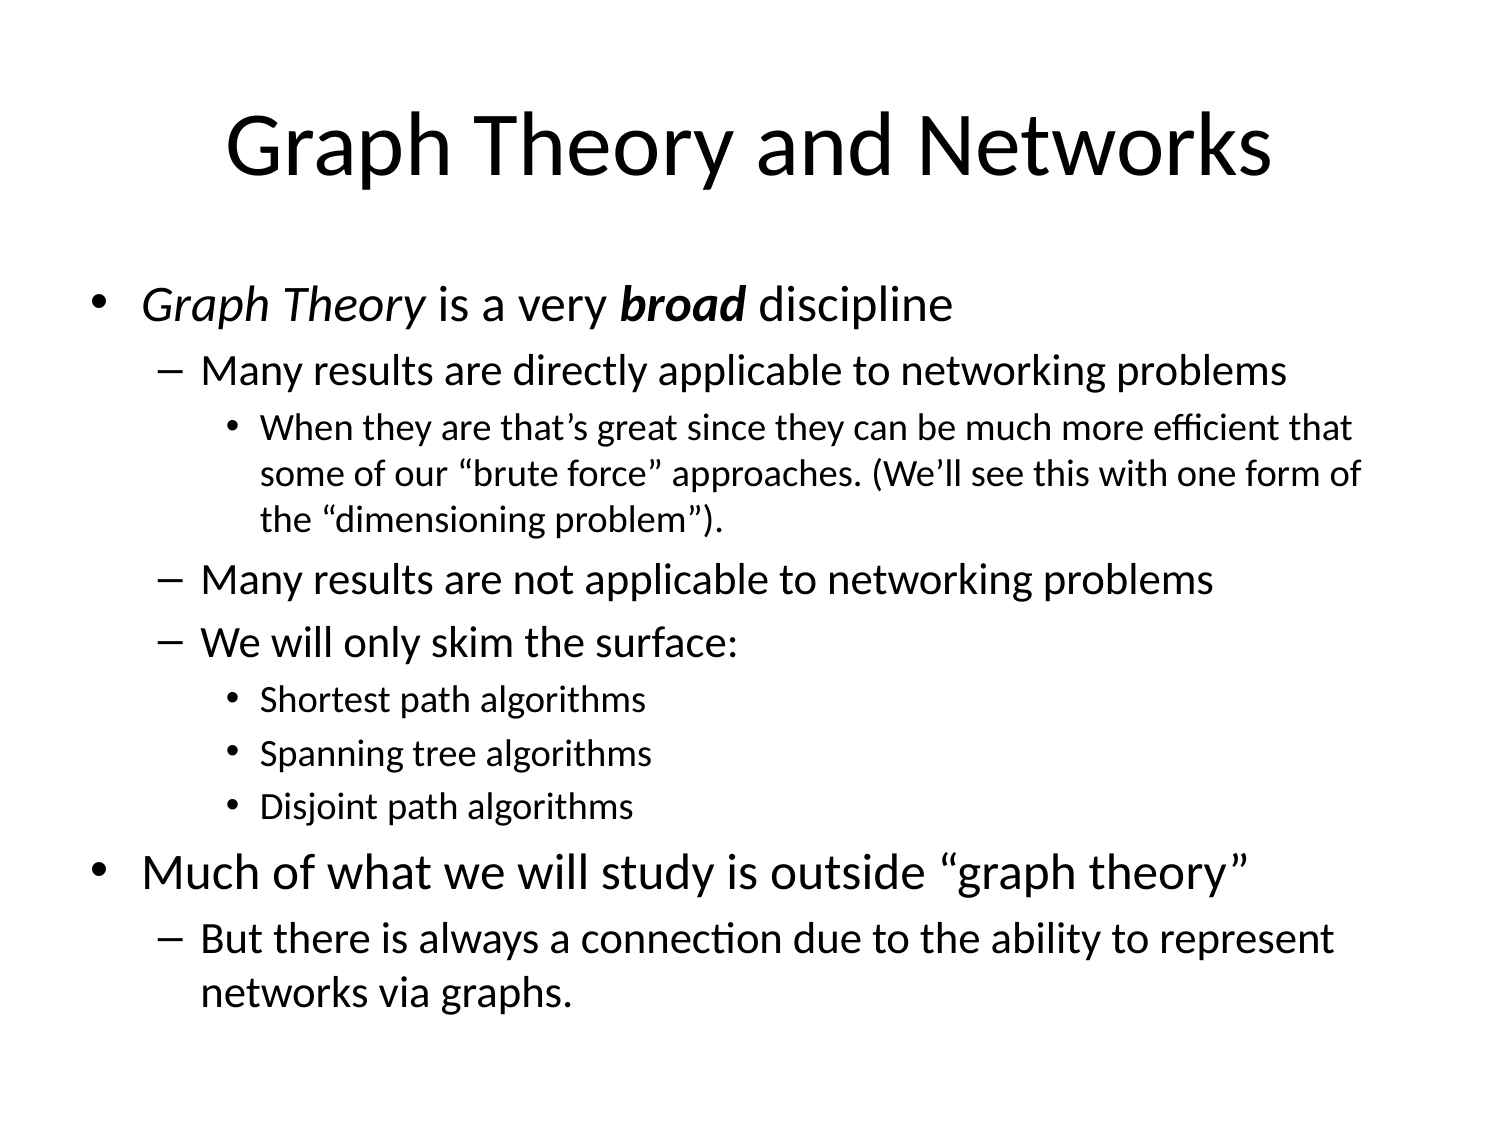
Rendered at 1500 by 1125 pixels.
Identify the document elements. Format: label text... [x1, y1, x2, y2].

title Graph Theory and Networks [75, 45, 1425, 233]
list Graph Theory is a very broad discipline Many results are directly applicable to networking problems When they are that’s great since they can be much more efficient that some of our “brute force” approaches. (We’ll see this with one form of the “dimensioning problem”). Many results are not applicable to networking problems We will only skim the surface: Shortest path algorithms Spanning tree algorithms Disjoint path algorithms Much of what we will study is outside “graph theory” But there is always a connection due to the ability to represent networks via graphs. [75, 262, 1425, 1038]
